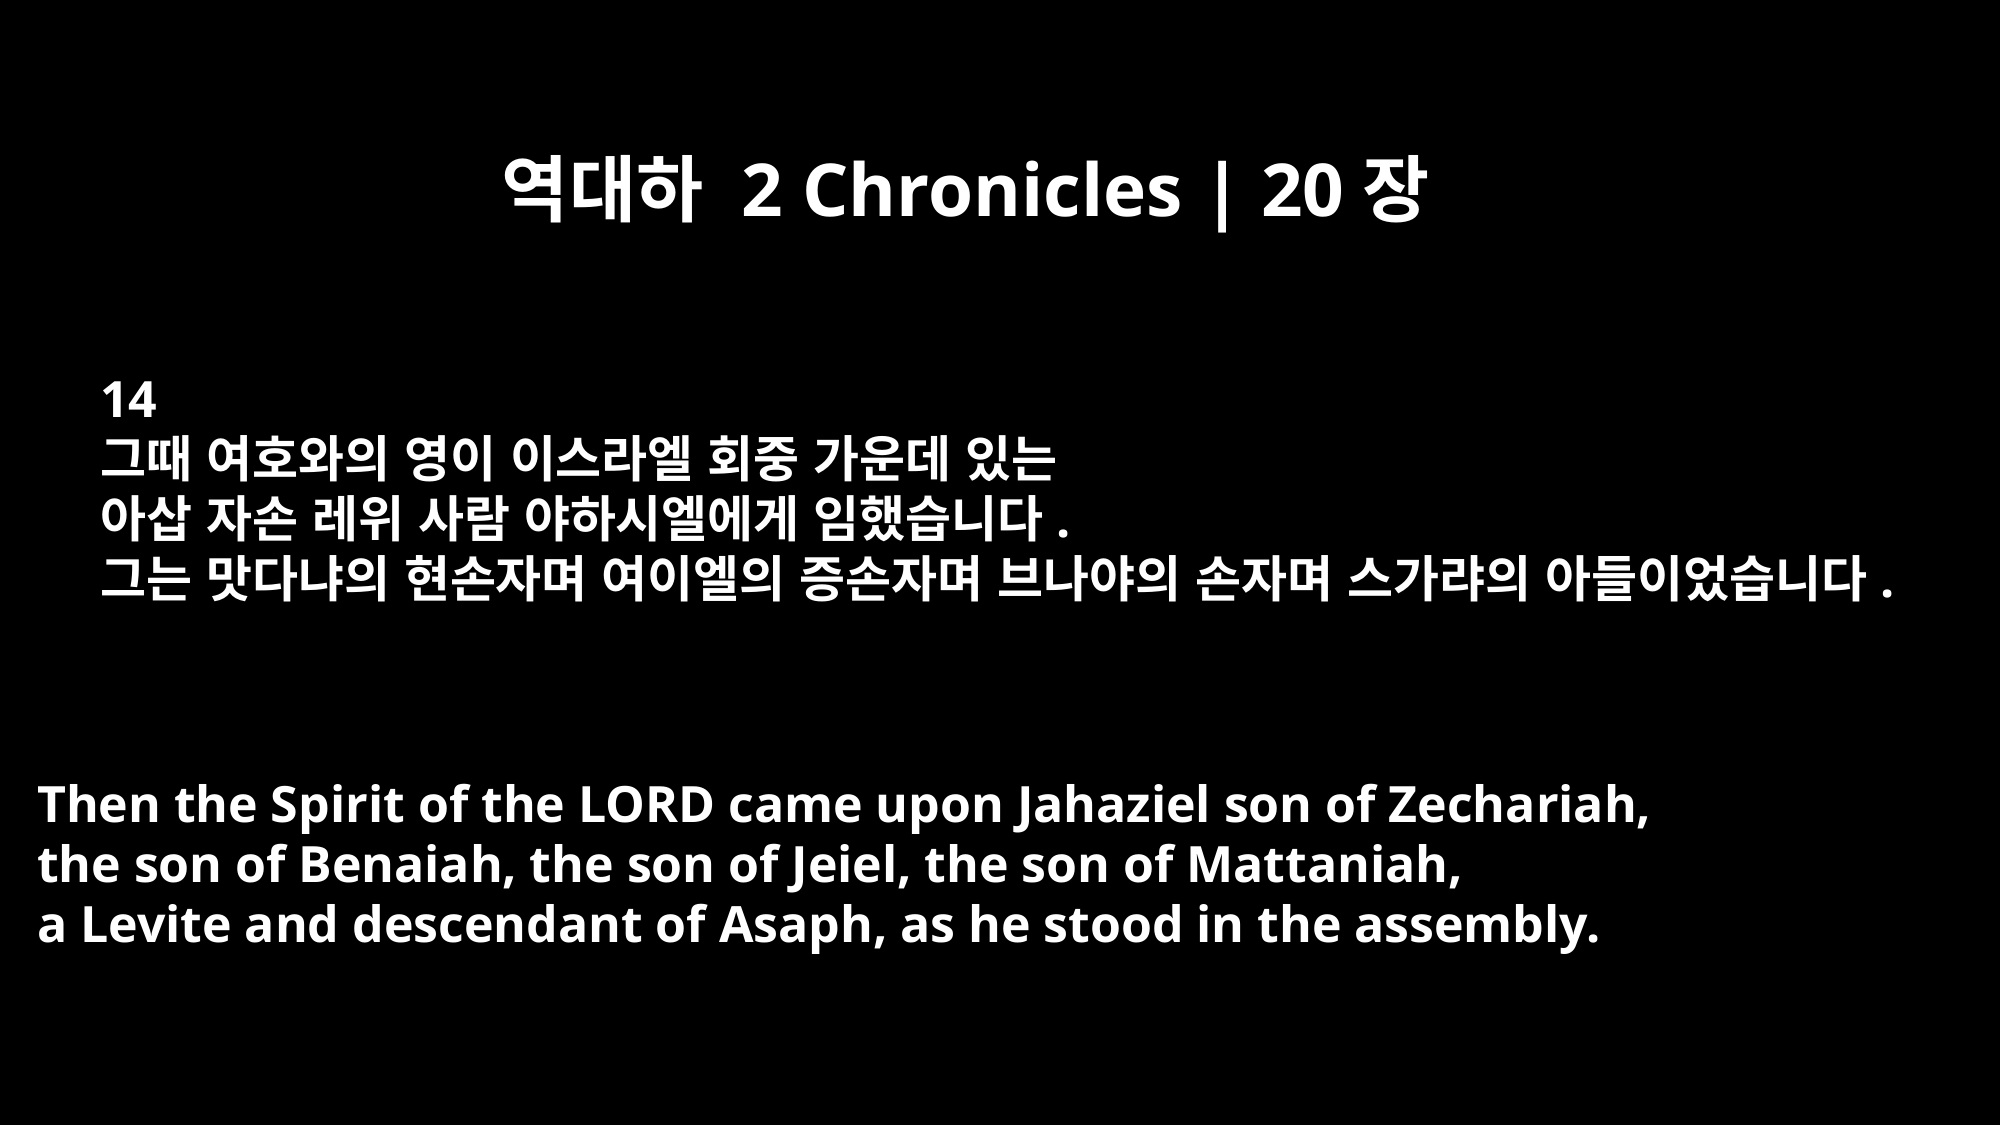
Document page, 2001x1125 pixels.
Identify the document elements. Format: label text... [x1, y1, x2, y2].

text_box 14 그때 여호와의 영이 이스라엘 회중 가운데 있는 아삽 자손 레위 사람 야하시엘에게 임했습니다. 그는 맛다냐의 현손자며 여이엘의 증손자며 브나야의 손자며 스가랴의 아들이었습니다. [85, 359, 1910, 615]
text_box 역대하 2 Chronicles | 20장 [487, 136, 1445, 239]
text_box Then the Spirit of the LORD came upon Jahaziel son of Zechariah, the son of Benaiah, the son of Jeiel, the son of Mattaniah, a Levite and descendant of Asaph, as he stood in the assembly. [22, 764, 1667, 960]
